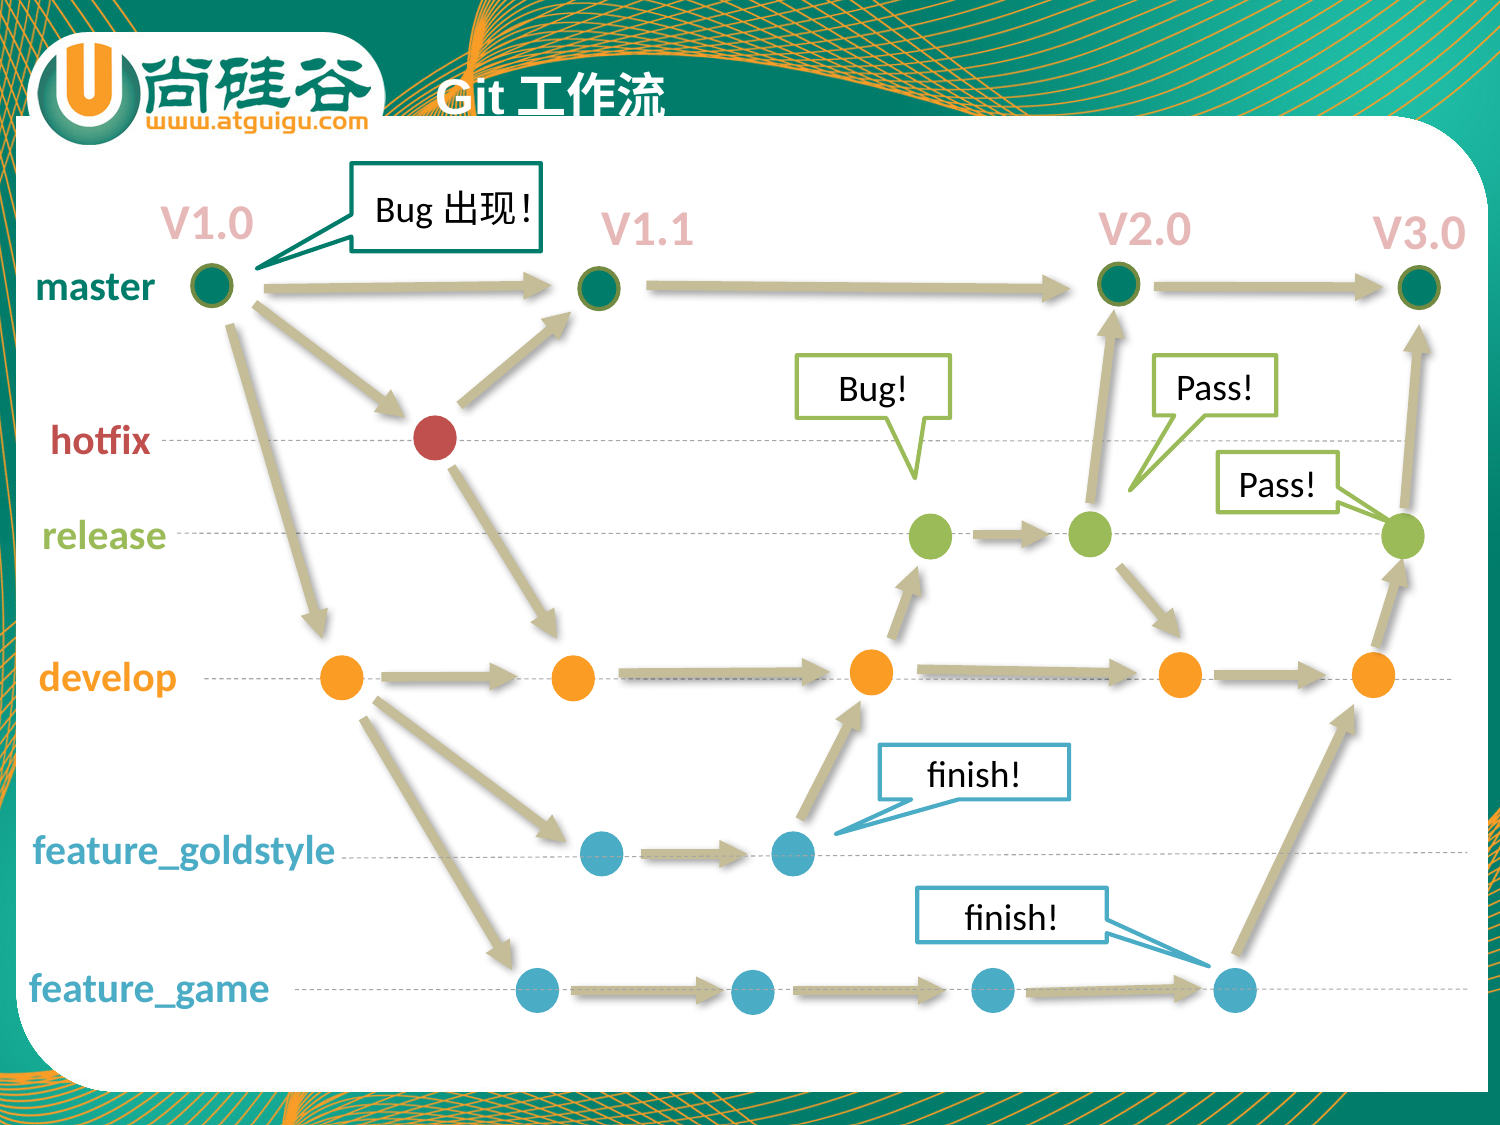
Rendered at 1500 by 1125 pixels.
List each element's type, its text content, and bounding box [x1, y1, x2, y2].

text_box [1381, 513, 1425, 531]
text_box [1158, 652, 1203, 677]
text_box release [27, 500, 182, 566]
text_box [855, 688, 888, 696]
text_box V3.0 [1357, 192, 1481, 268]
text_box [374, 699, 567, 843]
text_box hotfix [34, 405, 166, 471]
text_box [362, 717, 513, 850]
text_box [322, 688, 362, 701]
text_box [1404, 324, 1420, 509]
text_box master [19, 251, 171, 317]
text_box [1351, 652, 1396, 677]
text_box finish! [833, 742, 1072, 837]
text_box [584, 867, 620, 877]
text_box Pass! [1127, 451, 1173, 493]
text_box Pass! [1151, 353, 1279, 438]
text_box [263, 285, 552, 289]
text_box feature_goldstyle [17, 815, 352, 881]
text_box [909, 542, 952, 560]
text_box [731, 998, 774, 1015]
text_box [580, 831, 623, 850]
text_box [1381, 542, 1424, 559]
text_box [1068, 511, 1112, 531]
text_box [1234, 703, 1355, 850]
text_box develop [23, 641, 193, 707]
text_box V2.0 [1083, 187, 1207, 263]
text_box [1089, 308, 1115, 504]
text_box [917, 668, 1138, 674]
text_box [459, 311, 572, 406]
text_box [517, 998, 558, 1013]
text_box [890, 565, 918, 640]
text_box [1397, 268, 1441, 311]
text_box [909, 513, 952, 531]
picture [0, 0, 1500, 1125]
text_box [320, 655, 364, 677]
text_box [849, 649, 894, 677]
text_box [1214, 998, 1256, 1013]
text_box [190, 263, 234, 309]
text_box [553, 688, 593, 702]
text_box [1097, 263, 1141, 307]
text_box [229, 324, 323, 640]
text_box [1069, 542, 1111, 558]
text_box Pass! [1215, 451, 1397, 527]
text_box [972, 998, 1014, 1013]
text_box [1374, 556, 1404, 648]
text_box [799, 700, 861, 820]
text_box Bug出现！ [254, 161, 543, 271]
text_box Git工作流 [420, 27, 682, 132]
text_box [577, 266, 621, 312]
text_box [341, 852, 1468, 859]
text_box finish! [915, 885, 1212, 969]
text_box [775, 867, 811, 877]
text_box [731, 969, 774, 987]
text_box V1.0 [145, 181, 269, 257]
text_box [1118, 565, 1181, 639]
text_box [1234, 867, 1355, 956]
text_box [516, 967, 559, 987]
text_box feature_game [13, 953, 286, 1019]
text_box [971, 967, 1015, 987]
text_box Bug! [794, 353, 953, 438]
text_box [1355, 688, 1392, 699]
text_box [551, 655, 595, 677]
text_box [646, 285, 1071, 289]
text_box [1213, 967, 1257, 987]
text_box Bug! [899, 451, 922, 481]
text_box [362, 867, 513, 971]
text_box [413, 415, 457, 438]
text_box [1162, 688, 1199, 699]
text_box V1.1 [586, 187, 710, 263]
text_box [771, 831, 815, 850]
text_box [254, 303, 406, 418]
text_box [417, 451, 453, 461]
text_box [450, 466, 558, 640]
